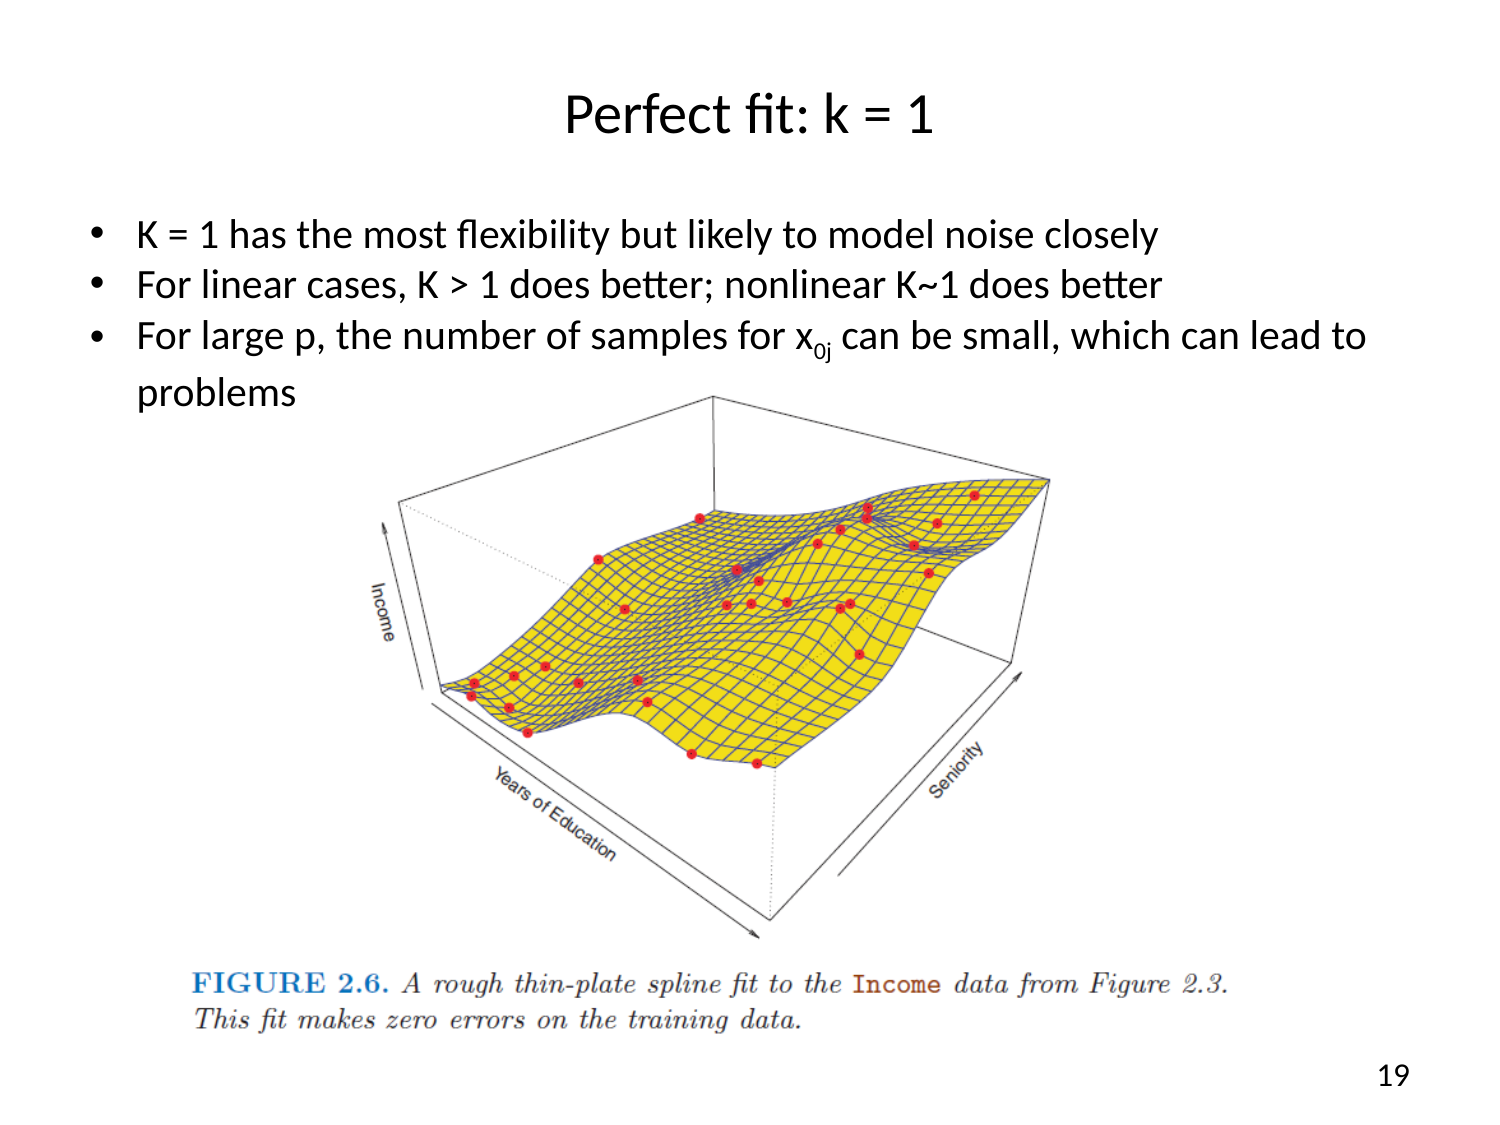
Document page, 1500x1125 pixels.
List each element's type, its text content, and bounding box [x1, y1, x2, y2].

slide_number 19 [1074, 1042, 1425, 1103]
title Perfect fit: k = 1 [75, 45, 1425, 175]
text_box K = 1 has the most flexibility but likely to model noise closely For linear cases, K > 1 does better; nonlinear K~1 does better For large p, the number of samples for x0j can be small, which can lead to problems [75, 199, 1463, 422]
picture [174, 372, 1294, 1063]
